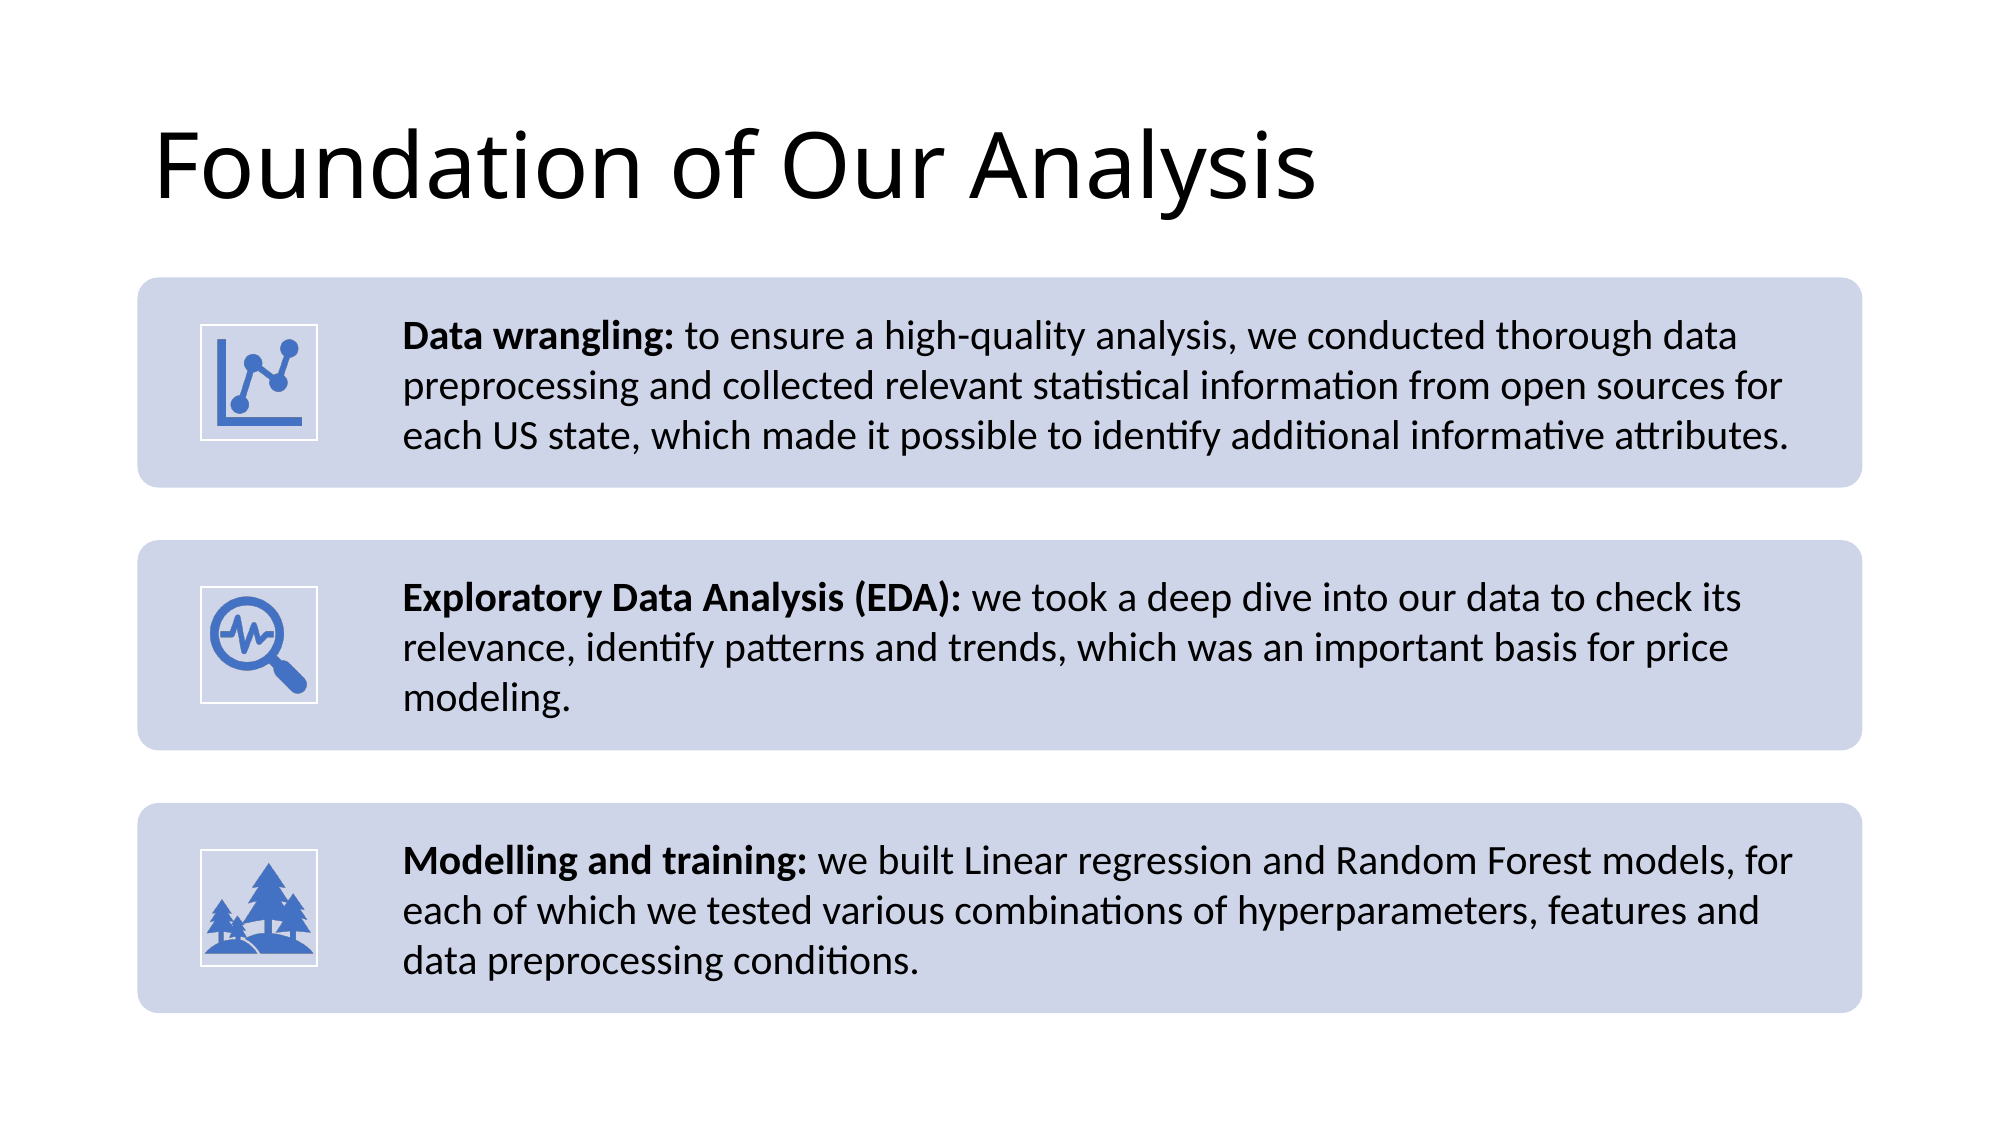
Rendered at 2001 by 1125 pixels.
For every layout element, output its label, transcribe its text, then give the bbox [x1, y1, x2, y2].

title Foundation of Our Analysis [137, 59, 1863, 277]
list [137, 277, 1863, 1014]
